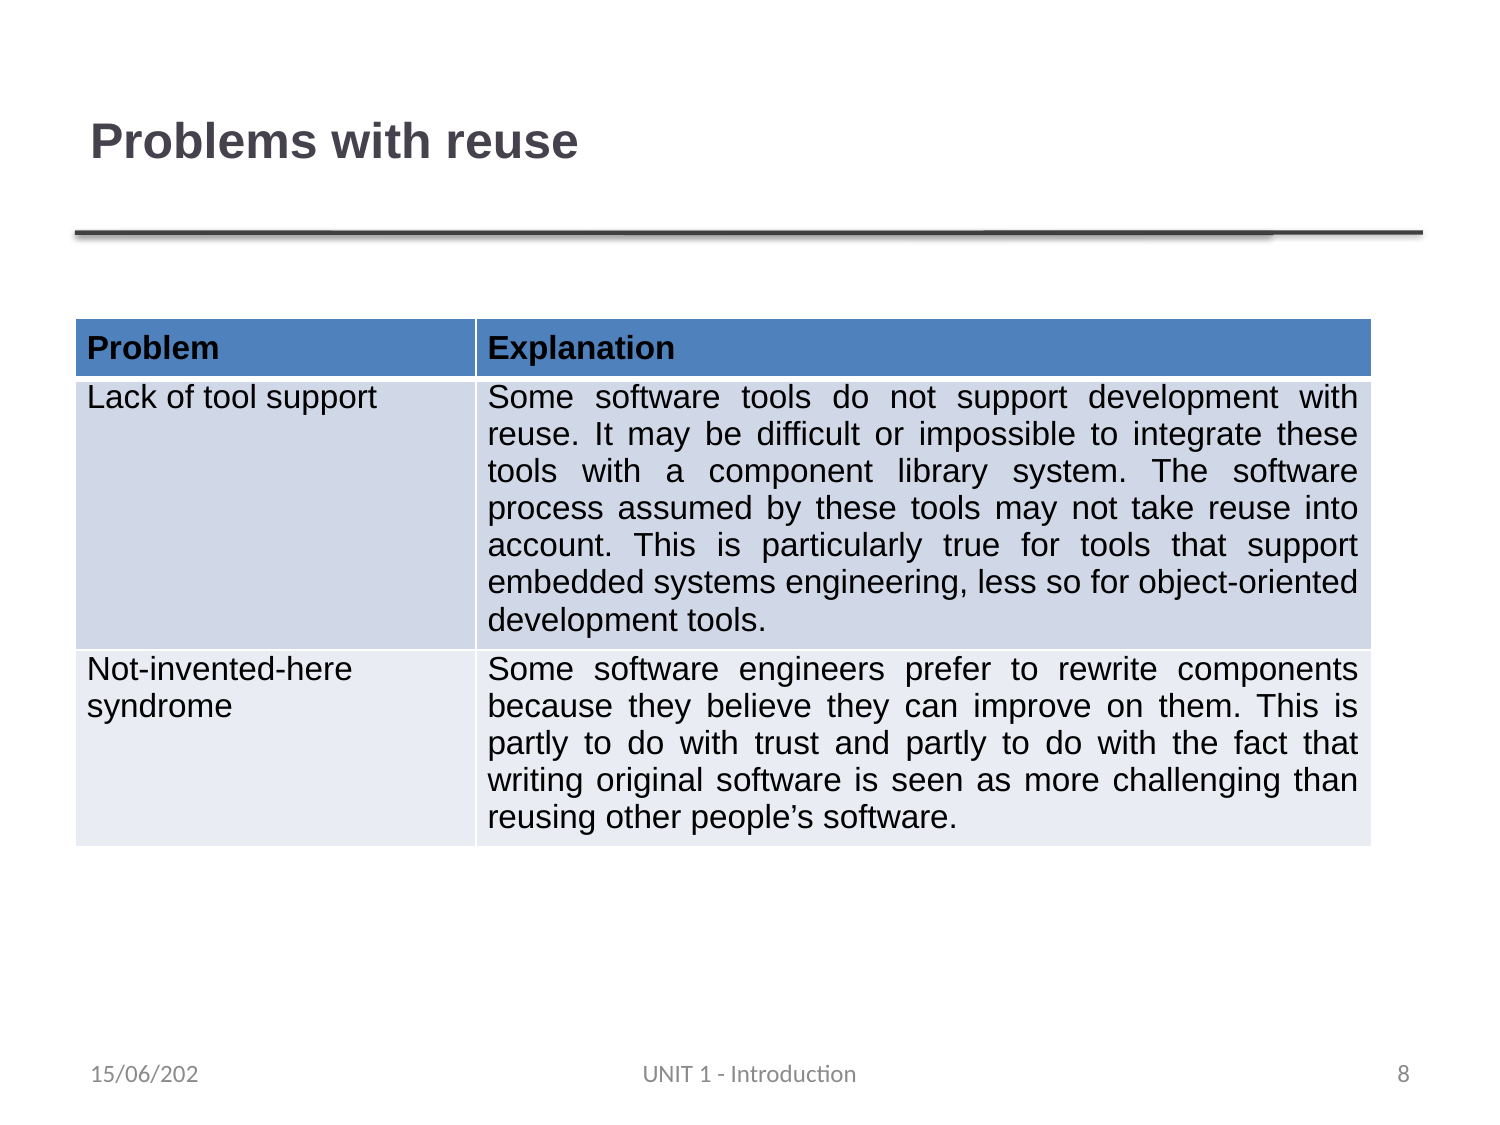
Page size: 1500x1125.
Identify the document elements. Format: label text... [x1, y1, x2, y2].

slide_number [75, 1042, 425, 1103]
table_cell Not-invented-here syndrome [76, 651, 475, 846]
footer UNIT 1 - Introduction [512, 1042, 988, 1103]
title Problems with reuse [74, 44, 1424, 233]
slide_number 8 [1074, 1042, 1425, 1103]
table_cell Some software tools do not support development with reuse. It may be difficult or impossible to integrate these tools with a component library system. The software process assumed by these tools may not take reuse into account. This is particularly true for tools that support embedded systems engineering, less so for object-oriented development tools. [477, 382, 1371, 649]
table_cell Lack of tool support [76, 382, 475, 649]
table_header Explanation [477, 319, 1371, 376]
table_header Problem [76, 319, 475, 376]
table_cell Some software engineers prefer to rewrite components because they believe they can improve on them. This is partly to do with trust and partly to do with the fact that writing original software is seen as more challenging than reusing other people’s software. [477, 651, 1371, 846]
